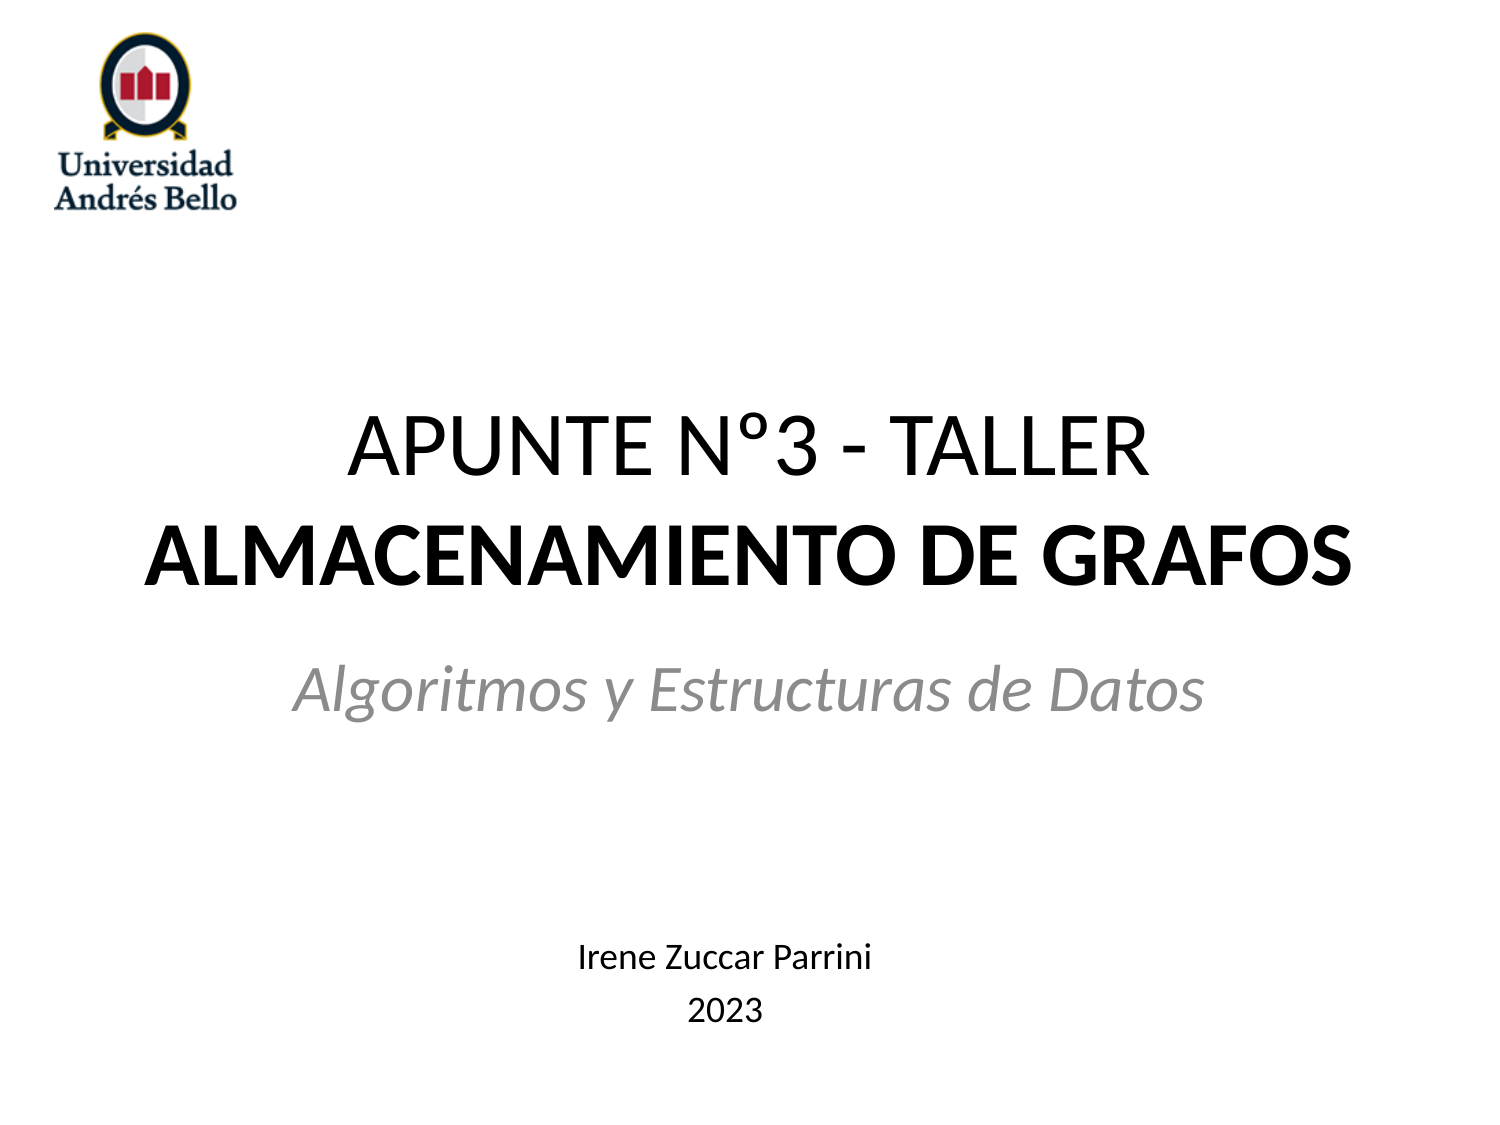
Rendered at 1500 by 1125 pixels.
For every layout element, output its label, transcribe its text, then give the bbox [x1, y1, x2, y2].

title Apunte Nº3 - Taller Almacenamiento de Grafos [0, 349, 1500, 638]
picture [54, 31, 238, 213]
text_box Algoritmos y Estructuras de Datos [224, 637, 1275, 763]
subtitle Irene Zuccar Parrini 2023 [200, 924, 1250, 1075]
